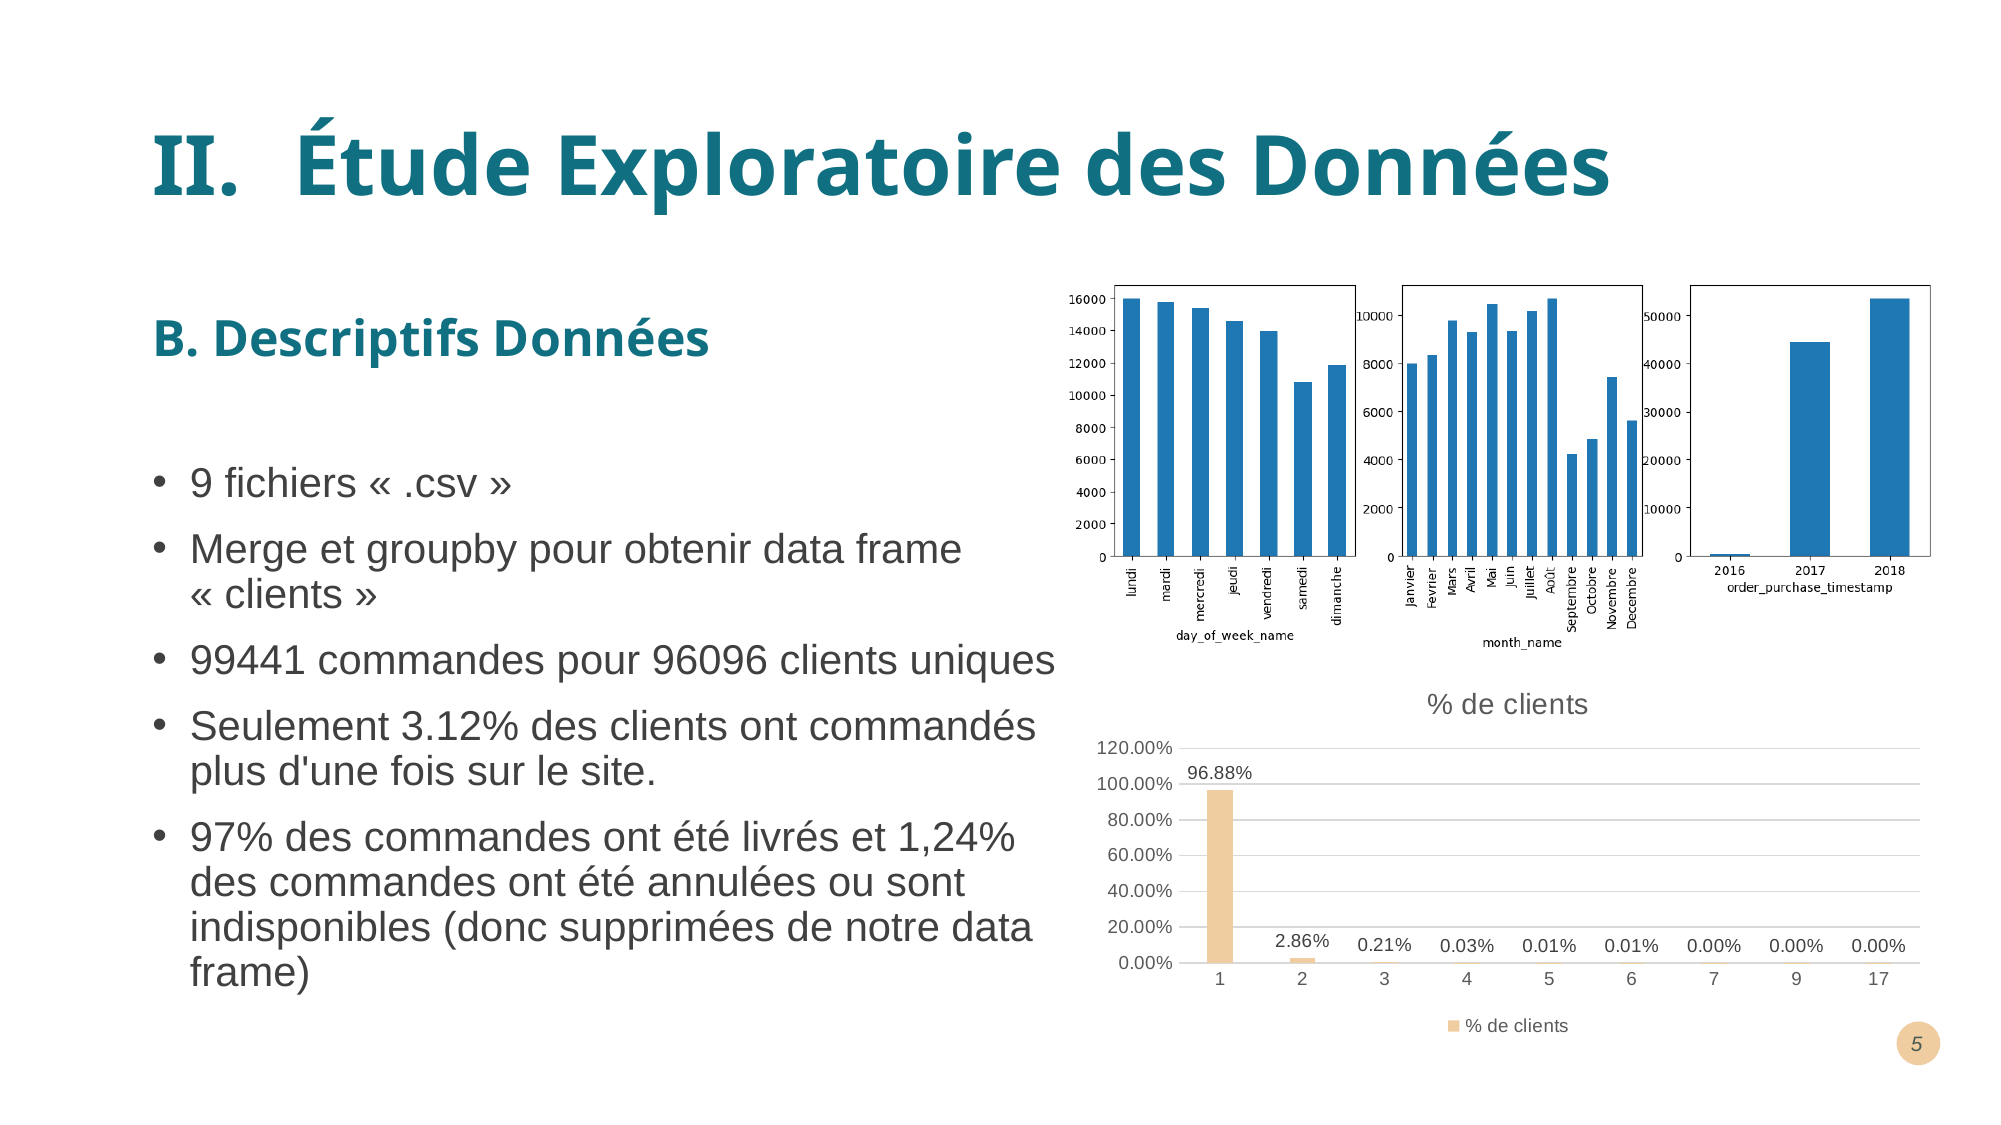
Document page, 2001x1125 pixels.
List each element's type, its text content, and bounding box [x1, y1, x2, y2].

slide_number 5 [1878, 1043, 1938, 1073]
chart [1079, 663, 1938, 1043]
picture [1058, 277, 1938, 657]
title Étude Exploratoire des Données [137, 59, 1863, 278]
text_box B. Descriptifs Données [137, 299, 928, 375]
list 9 fichiers « .csv » Merge et groupby pour obtenir data frame « clients » 99441 commandes pour 96096 clients uniques Seulement 3.12% des clients ont commandés plus d'une fois sur le site. 97% des commandes ont été livrés et 1,24% des commandes ont été annulées ou sont indisponibles (donc supprimées de notre data frame) [137, 453, 1080, 1014]
